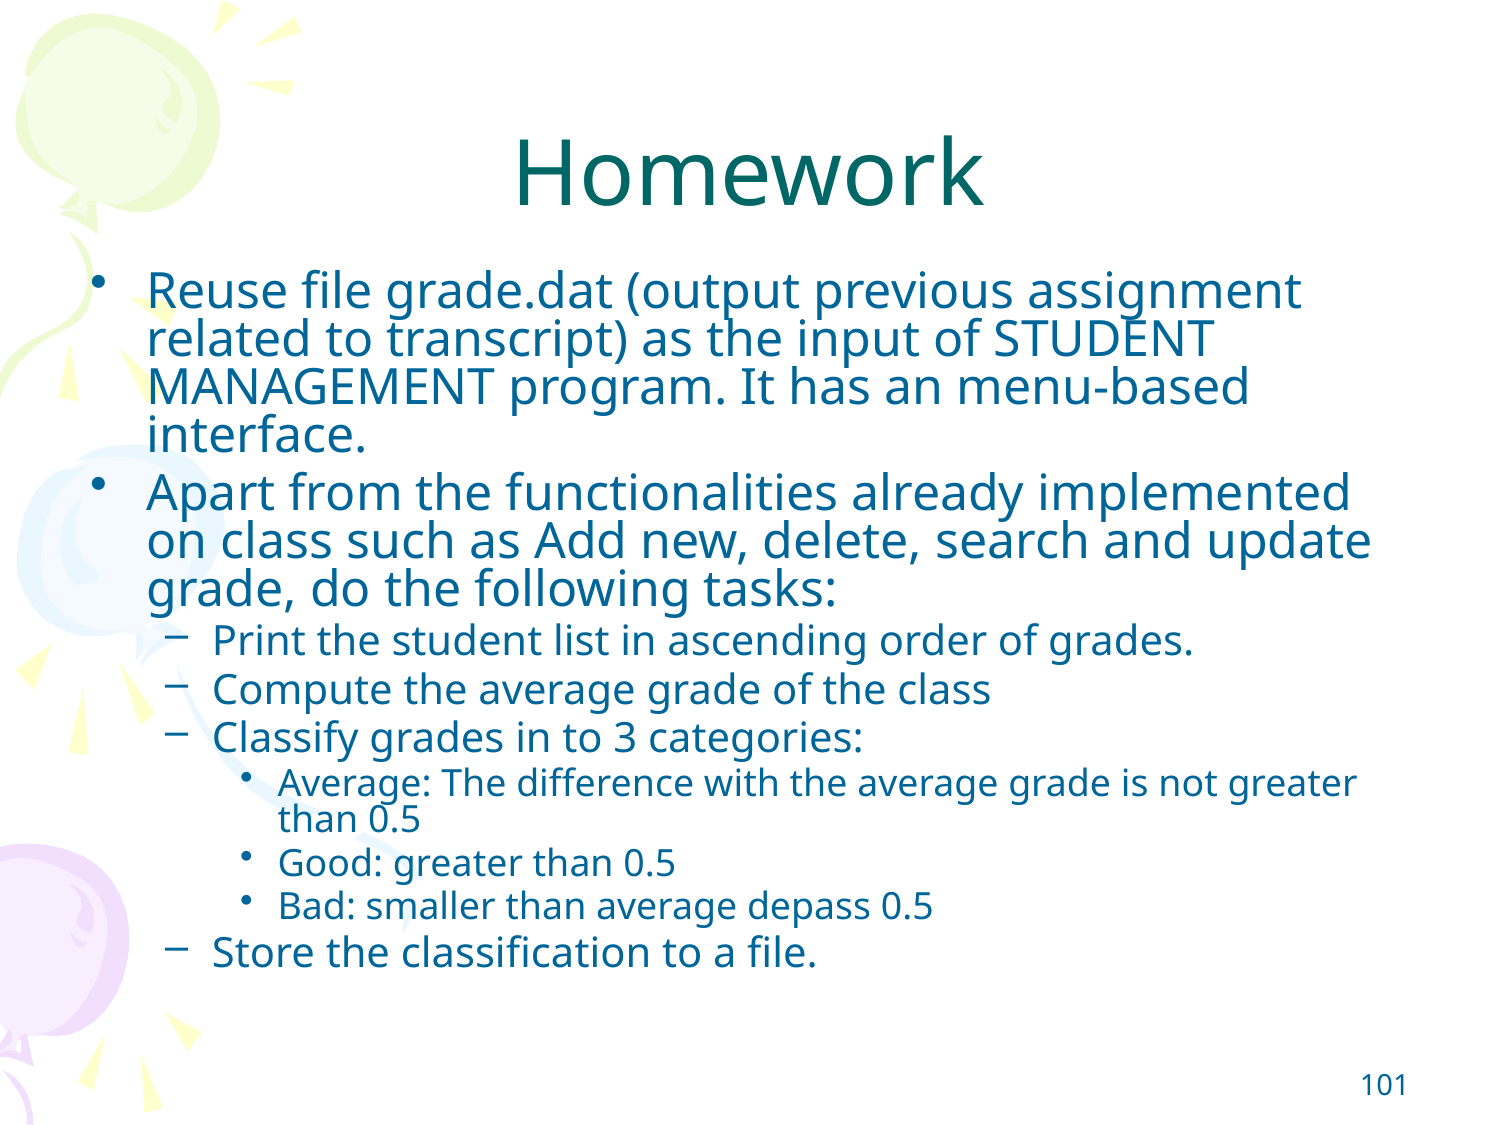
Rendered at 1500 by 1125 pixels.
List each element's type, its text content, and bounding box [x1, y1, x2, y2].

title Homework [72, 16, 1426, 233]
list Reuse file grade.dat (output previous assignment related to transcript) as the input of STUDENT MANAGEMENT program. It has an menu-based interface. Apart from the functionalities already implemented on class such as Add new, delete, search and update grade, do the following tasks: Print the student list in ascending order of grades. Compute the average grade of the class Classify grades in to 3 categories: Average: The difference with the average grade is not greater than 0.5 Good: greater than 0.5 Bad: smaller than average depass 0.5 Store the classification to a file. [74, 262, 1426, 994]
slide_number 101 [1074, 1058, 1426, 1096]
